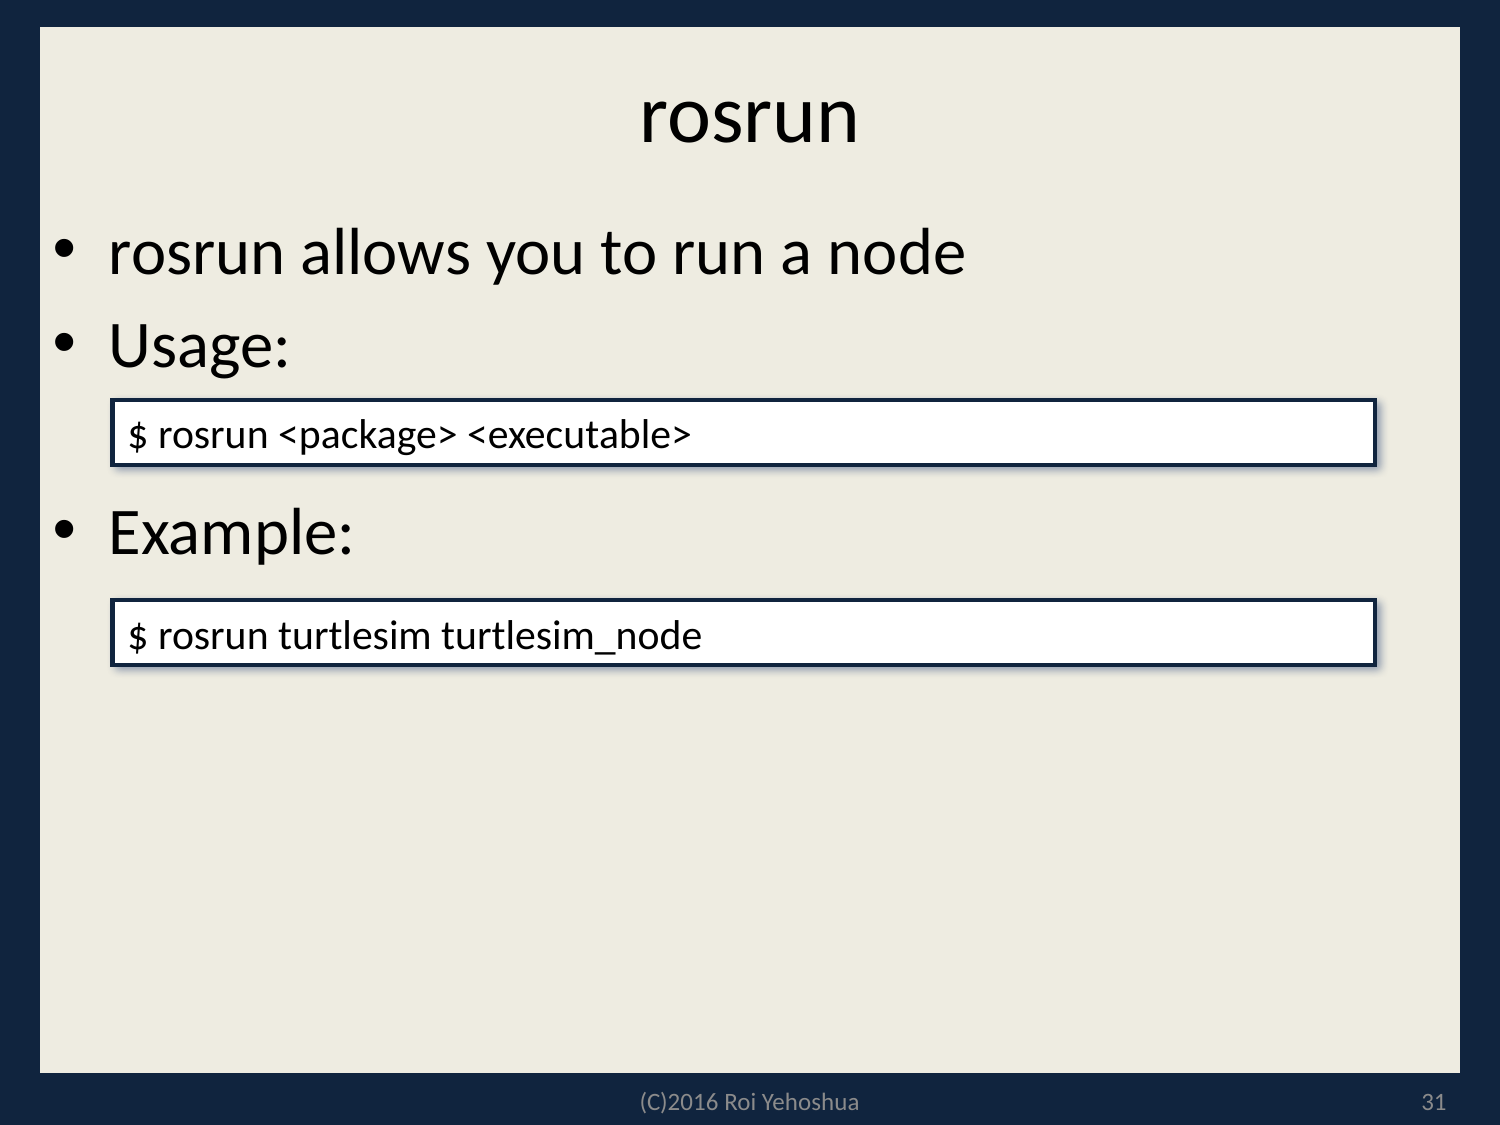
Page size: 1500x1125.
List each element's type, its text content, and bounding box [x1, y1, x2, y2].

title rosrun [37, 31, 1463, 188]
footer (C)2016 Roi Yehoshua [512, 1074, 988, 1125]
text_box $ rosrun <package> <executable> [112, 399, 1375, 465]
text_box $ rosrun turtlesim turtlesim_node [112, 600, 1375, 665]
list rosrun allows you to run a node Usage: Example: [37, 200, 1463, 1080]
slide_number 31 [1111, 1074, 1462, 1125]
